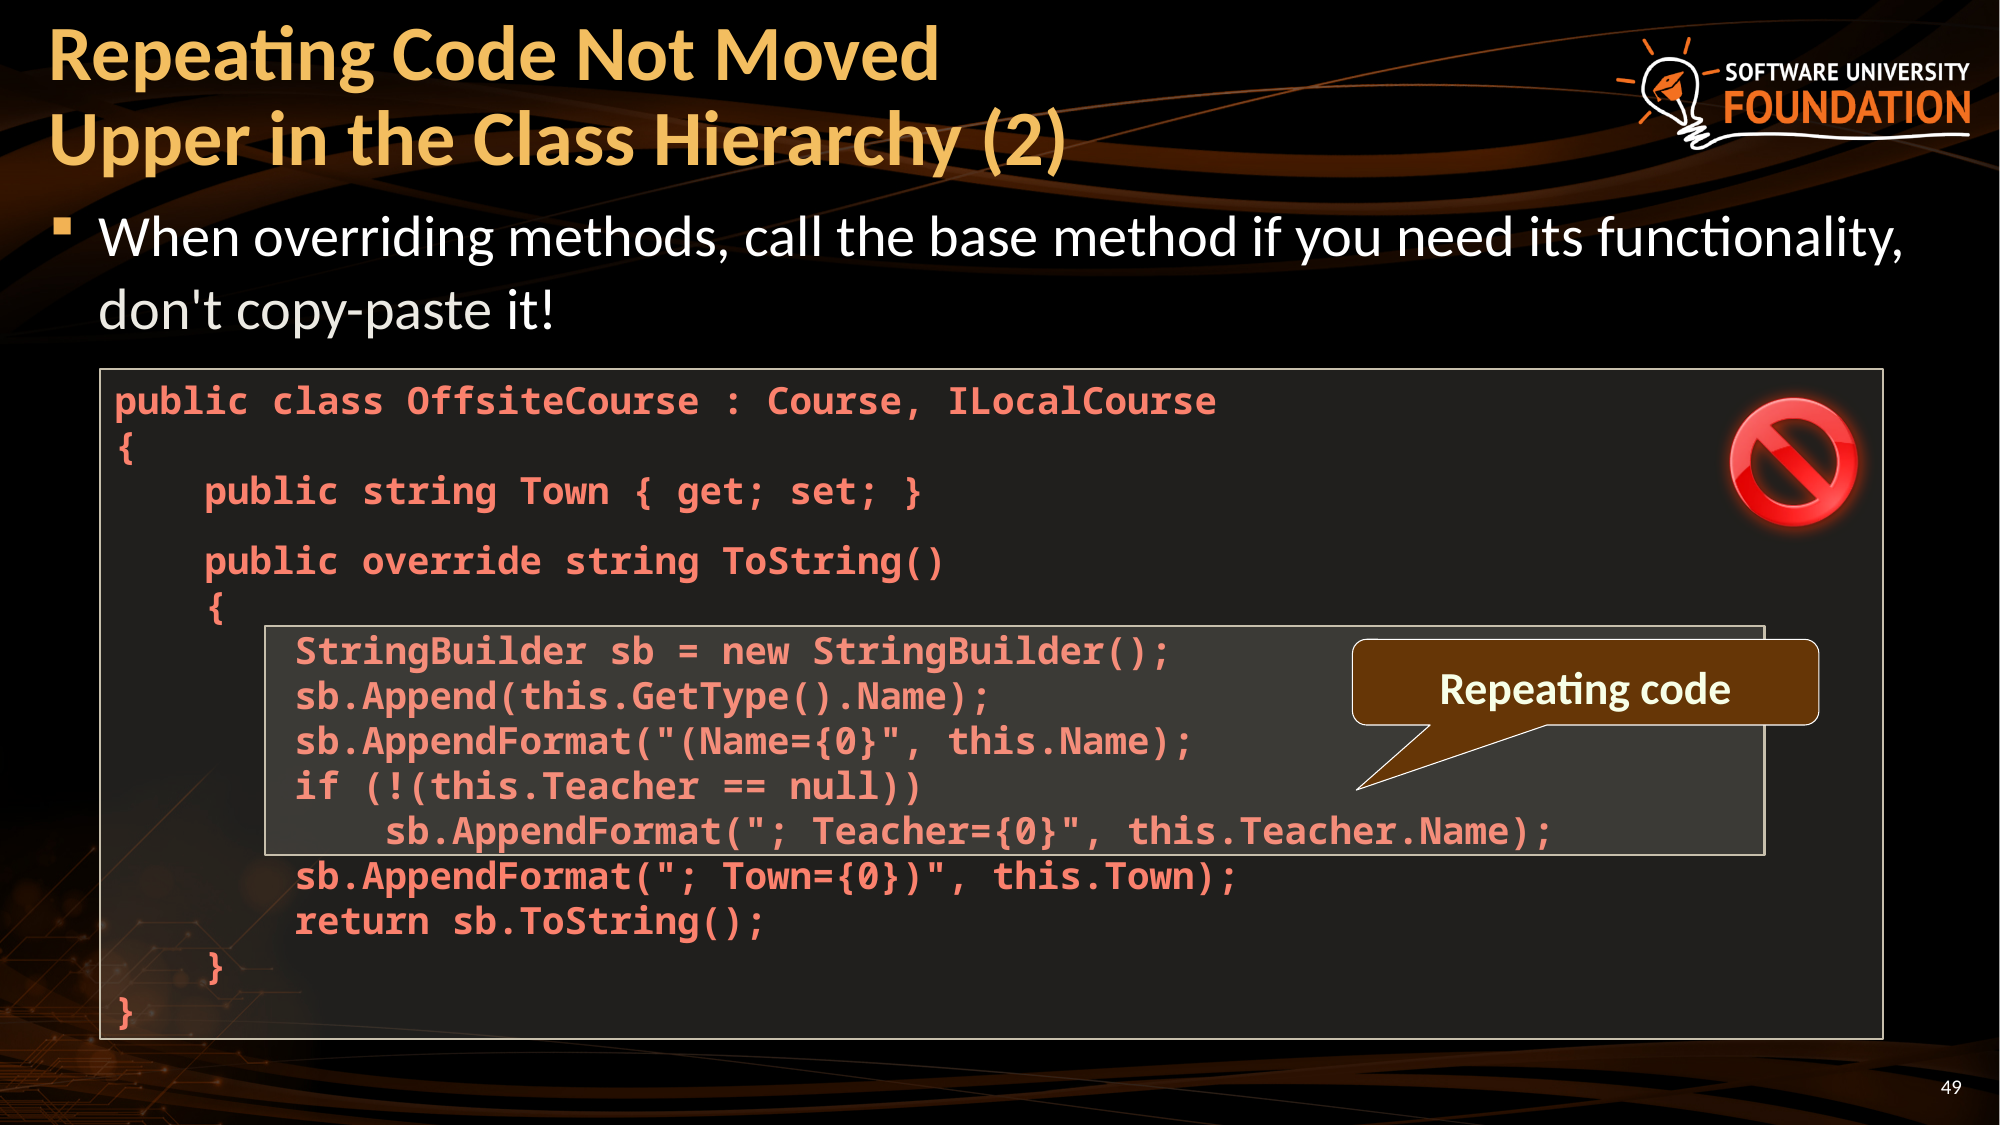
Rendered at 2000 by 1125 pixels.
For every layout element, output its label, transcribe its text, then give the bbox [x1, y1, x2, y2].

picture [0, 0, 2000, 1125]
list When overriding methods, call the base method if you need its functionality, don't copy-paste it! [31, 188, 1968, 1103]
title Repeating Code Not Moved Upper in the Class Hierarchy (2) [30, 6, 1602, 189]
text_box [264, 626, 1765, 856]
slide_number 38 [1721, 389, 1870, 538]
list Check for invalid data in the setters and constructors Not in the getter! [1718, 386, 1872, 540]
text_box public class OffsiteCourse : Course, ILocalCourse { public string Town { get; set; } public override string ToString() { StringBuilder sb = new StringBuilder(); sb.Append(this.GetType().Name); sb.AppendFormat("(Name={0}", this.Name); if (!(this.Teacher == null)) sb.AppendFormat("; Teacher={0}", this.Teacher.Name); sb.AppendFormat("; Town={0})", this.Town); return sb.ToString(); } } [99, 369, 1883, 1040]
text_box Repeating code [1352, 639, 1819, 791]
